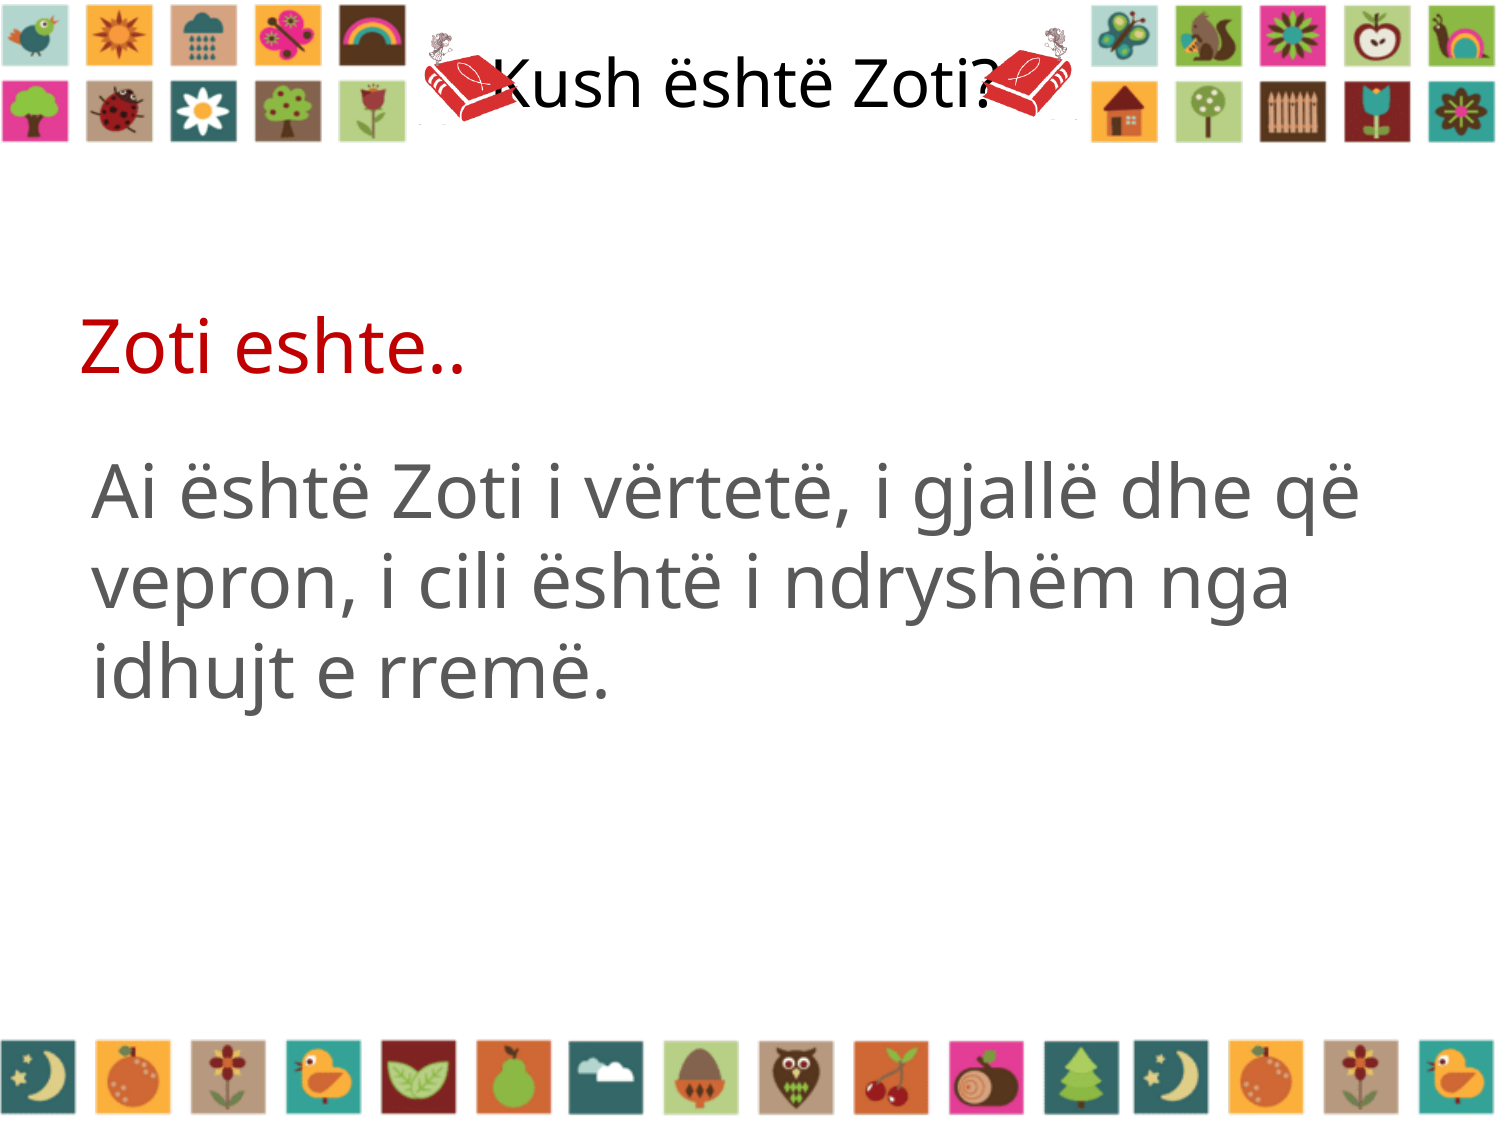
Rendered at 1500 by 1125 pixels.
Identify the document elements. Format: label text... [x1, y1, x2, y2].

text_box Zoti eshte.. [64, 290, 1412, 396]
picture [950, 3, 1500, 150]
text_box Kush është Zoti? [552, 33, 1077, 129]
picture [0, 3, 550, 150]
text_box Ai është Zoti i vërtetë, i gjallë dhe që vepron, i cili është i ndryshëm nga idhujt e rremë. [76, 436, 1424, 722]
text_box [0, 1028, 1500, 1118]
